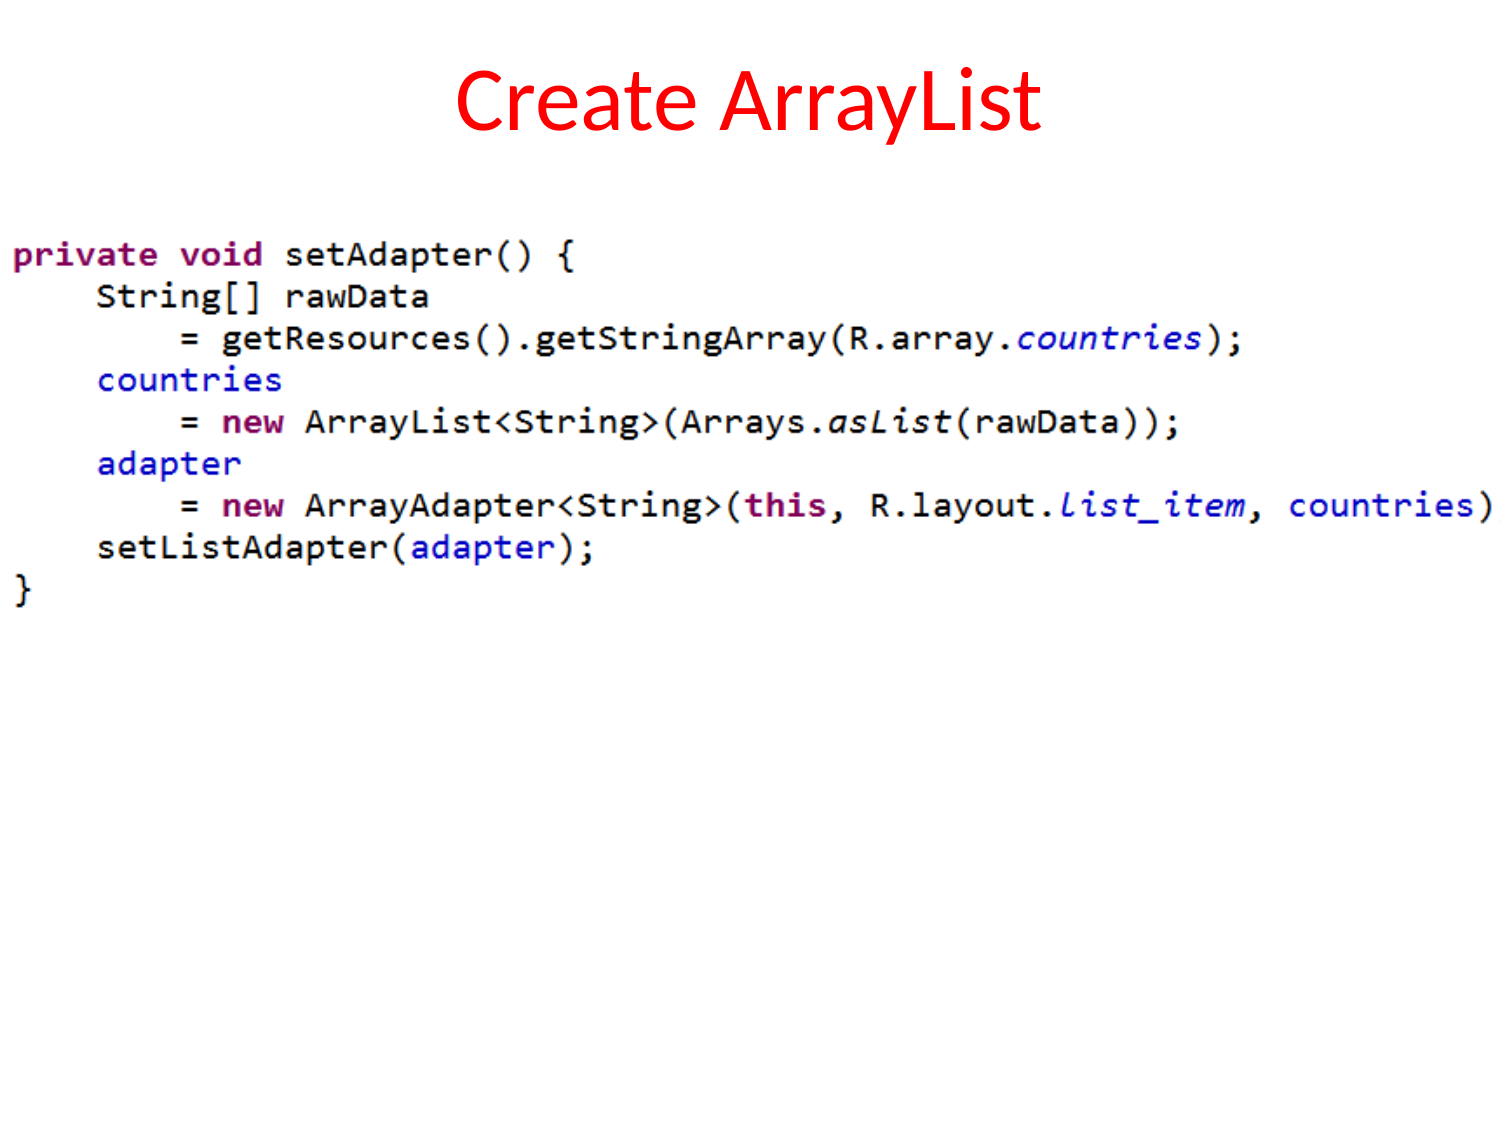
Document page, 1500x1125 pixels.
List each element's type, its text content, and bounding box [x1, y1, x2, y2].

picture [0, 212, 1500, 626]
title Create ArrayList [75, 0, 1425, 188]
